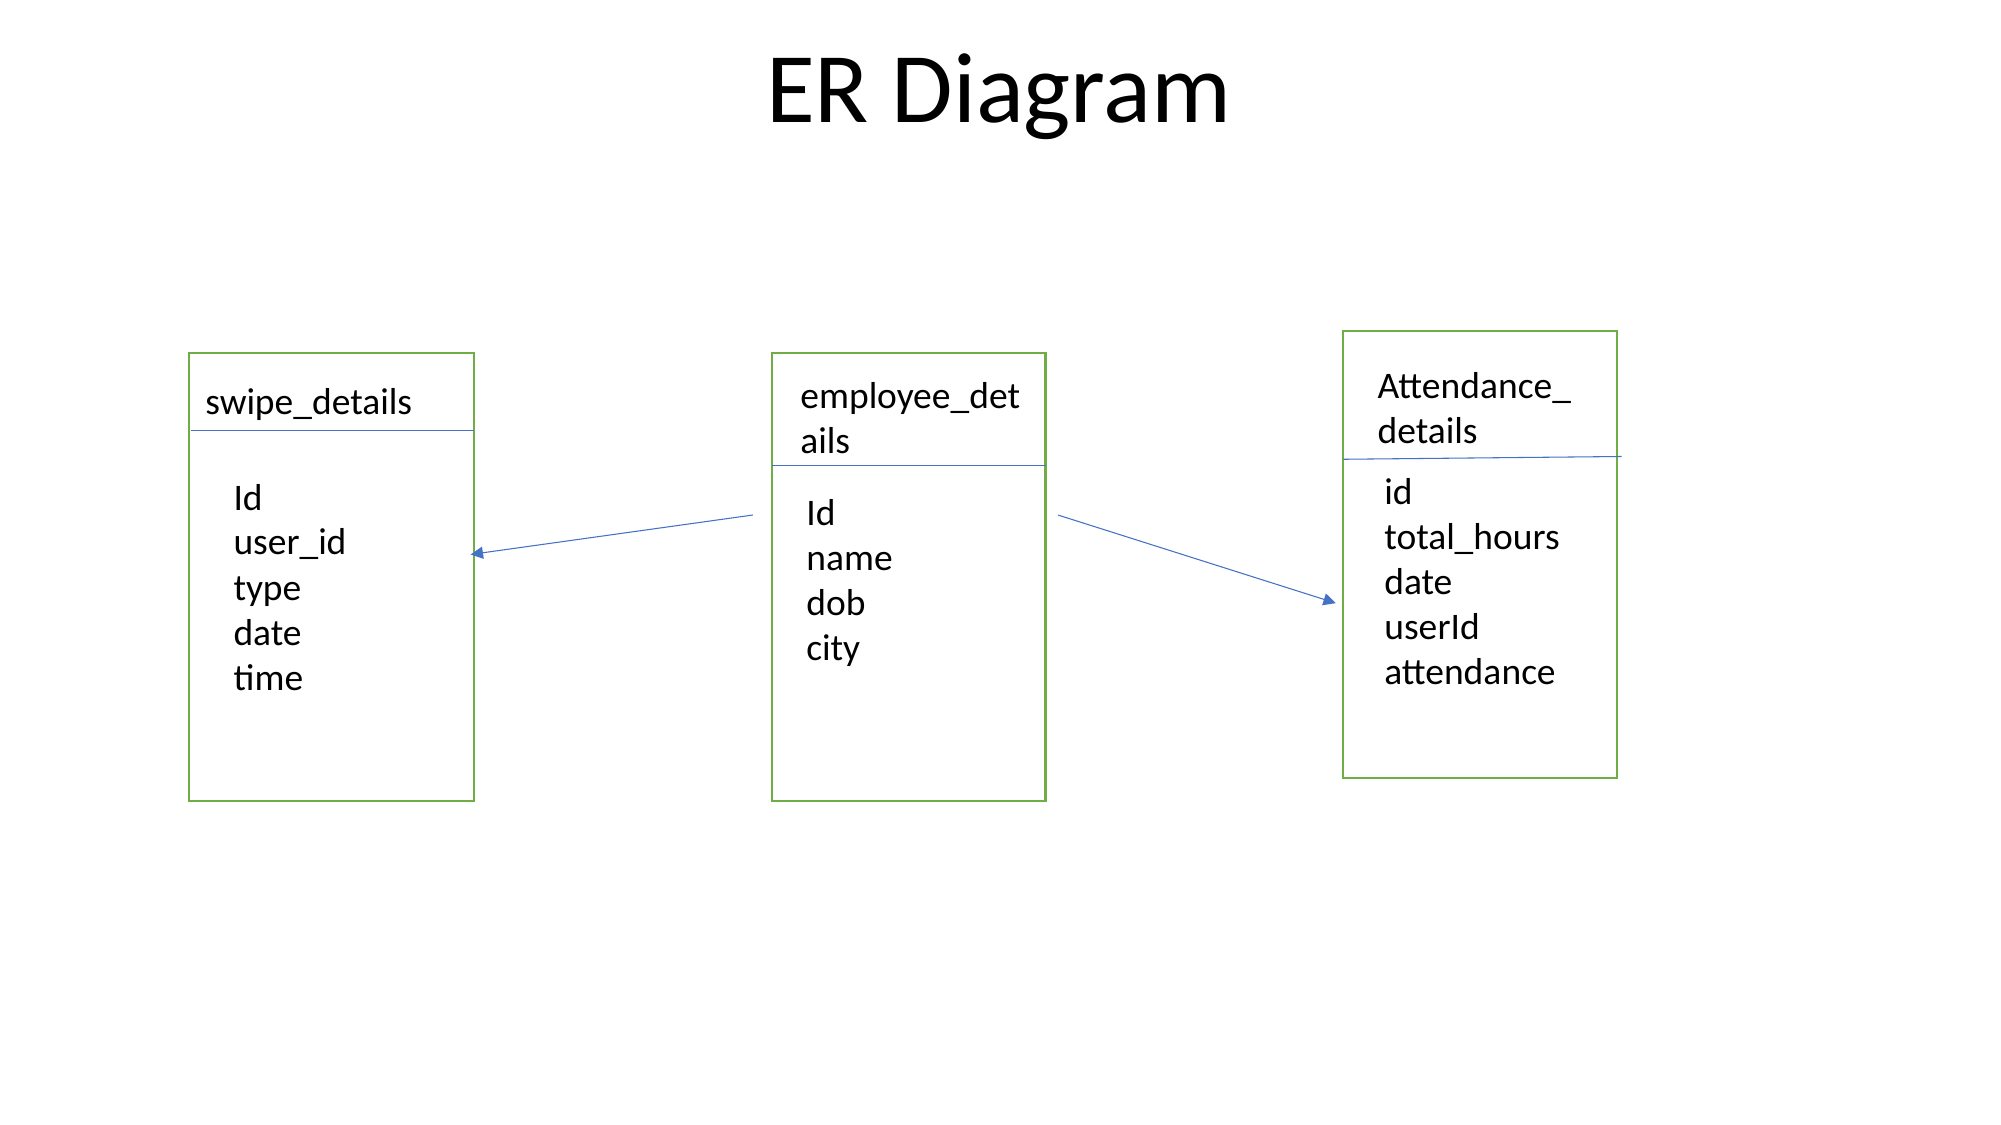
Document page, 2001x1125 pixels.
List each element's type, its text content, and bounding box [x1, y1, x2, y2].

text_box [470, 514, 753, 555]
text_box swipe_details [190, 369, 474, 430]
text_box employee_details [785, 363, 1045, 465]
text_box [188, 352, 475, 802]
text_box Id name dob city [791, 480, 1038, 676]
text_box id total_hours date userId attendance [1369, 460, 1577, 744]
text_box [1057, 514, 1336, 604]
text_box [771, 352, 1047, 802]
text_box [1343, 456, 1622, 460]
text_box Id user_id type date time [218, 465, 455, 795]
text_box Attendance_details [1362, 353, 1605, 456]
text_box [1342, 330, 1618, 779]
text_box ER Diagram [671, 14, 1326, 150]
